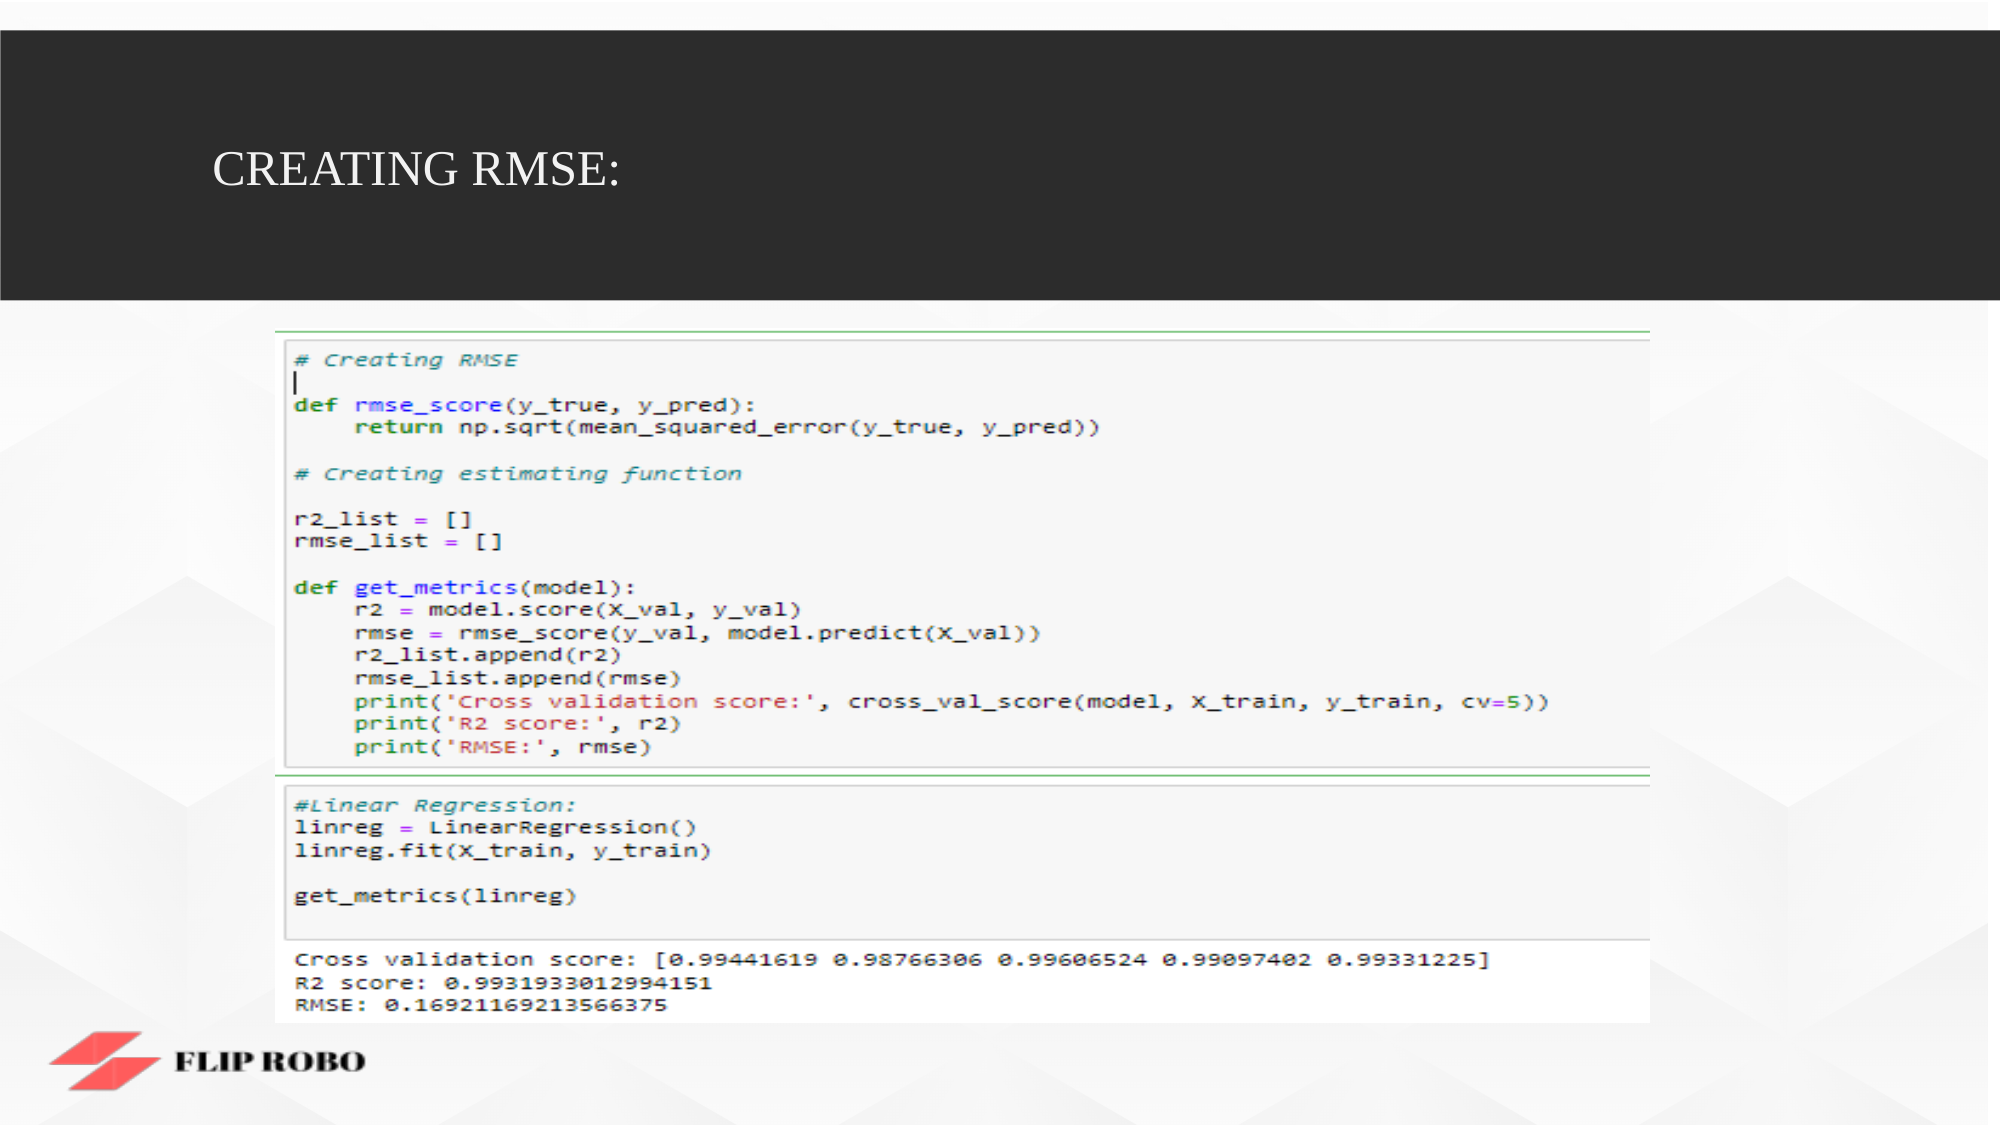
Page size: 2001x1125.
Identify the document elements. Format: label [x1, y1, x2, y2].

picture [0, 2, 1988, 1125]
text_box [1993, 29, 2000, 301]
list [274, 327, 1651, 1023]
